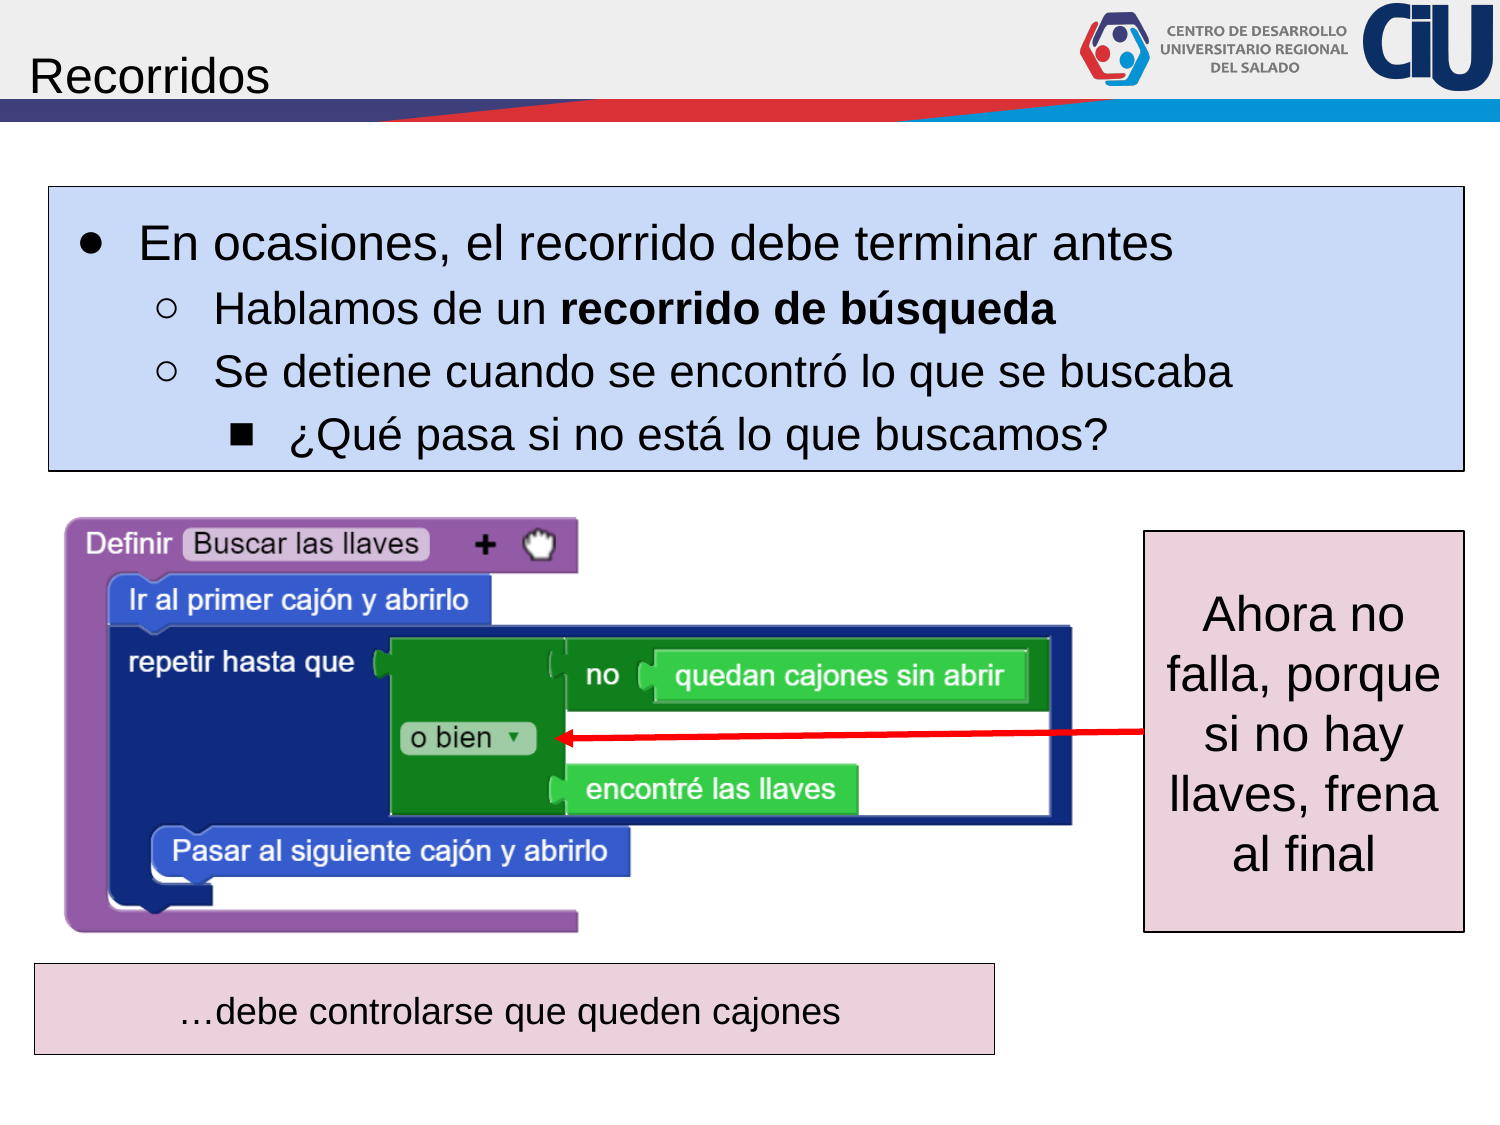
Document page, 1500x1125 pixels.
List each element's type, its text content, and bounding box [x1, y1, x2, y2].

text_box En ocasiones, el recorrido debe terminar antes Hablamos de un recorrido de búsqueda Se detiene cuando se encontró lo que se buscaba ¿Qué pasa si no está lo que buscamos? [48, 186, 1464, 471]
picture [0, 99, 912, 122]
text_box …debe controlarse que queden cajones [34, 963, 995, 1055]
picture [1363, 3, 1493, 91]
picture [1126, 12, 1348, 86]
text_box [554, 731, 1145, 739]
picture [48, 509, 1091, 947]
picture [1126, 68, 1132, 78]
title Recorridos [13, 8, 1126, 119]
text_box Ahora no falla, porque si no hay llaves, frena al final [1143, 531, 1464, 933]
